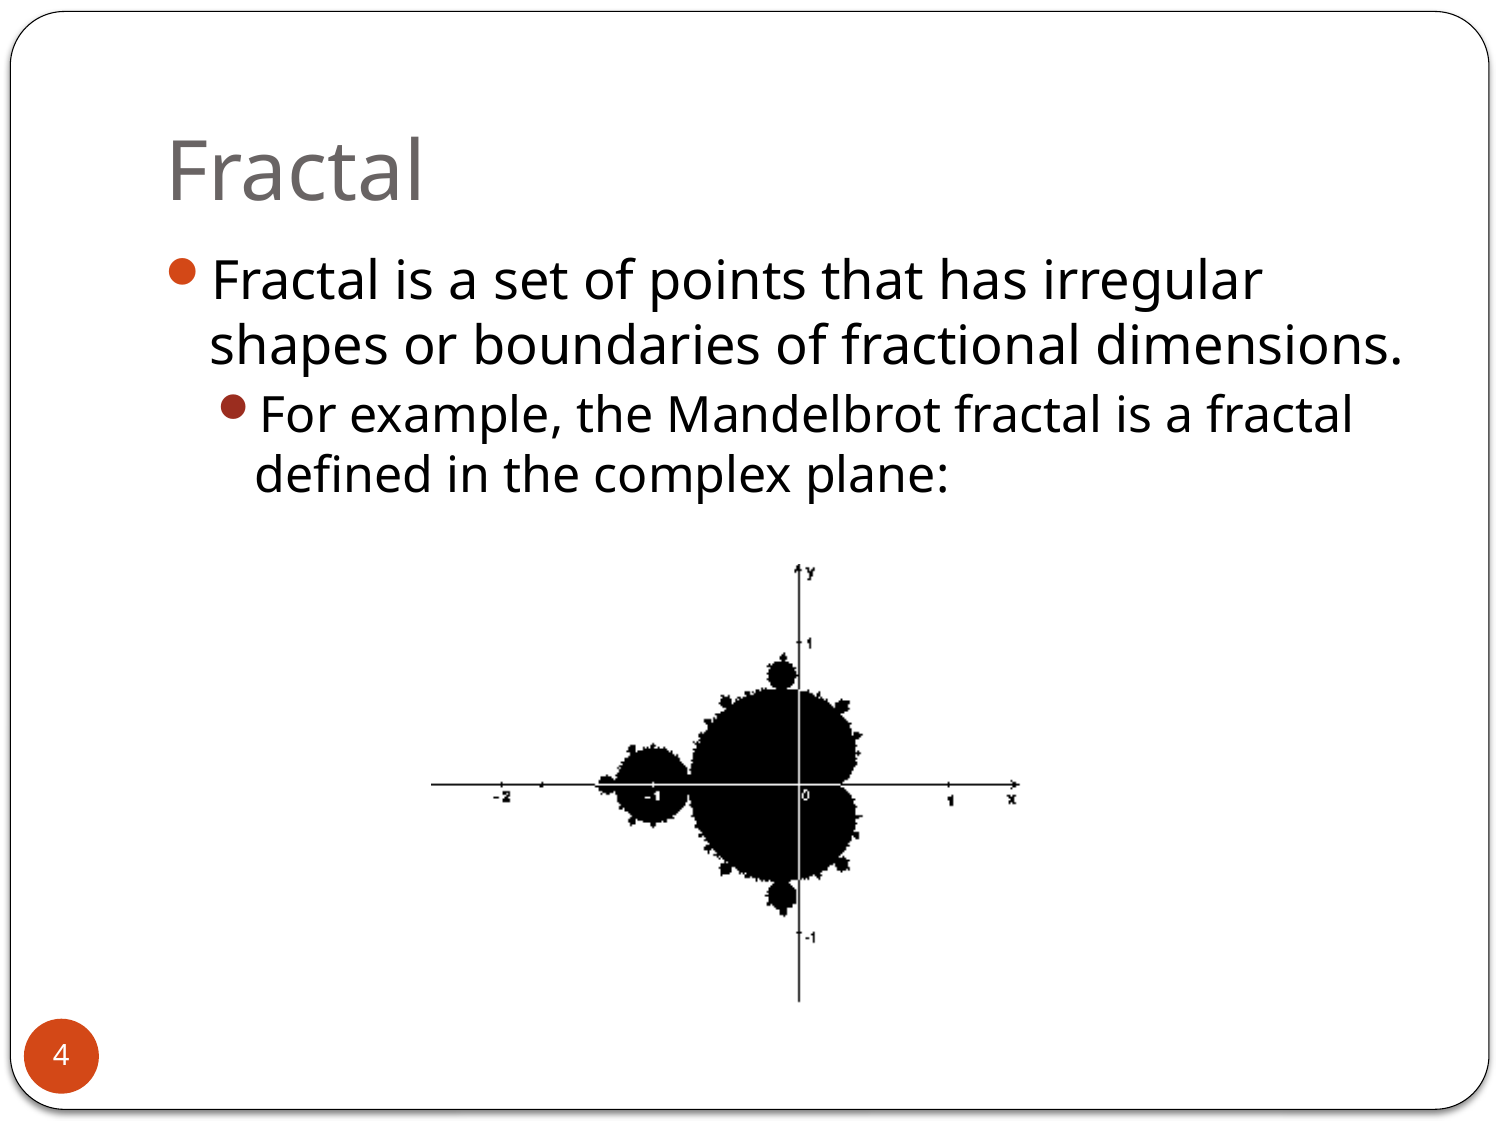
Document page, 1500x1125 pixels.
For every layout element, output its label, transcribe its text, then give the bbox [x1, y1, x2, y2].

picture [430, 564, 1022, 1008]
slide_number 4 [23, 1018, 99, 1094]
list Fractal is a set of points that has irregular shapes or boundaries of fractional dimensions. For example, the Mandelbrot fractal is a fractal defined in the complex plane: [150, 237, 1425, 988]
title Fractal [150, 45, 1425, 233]
